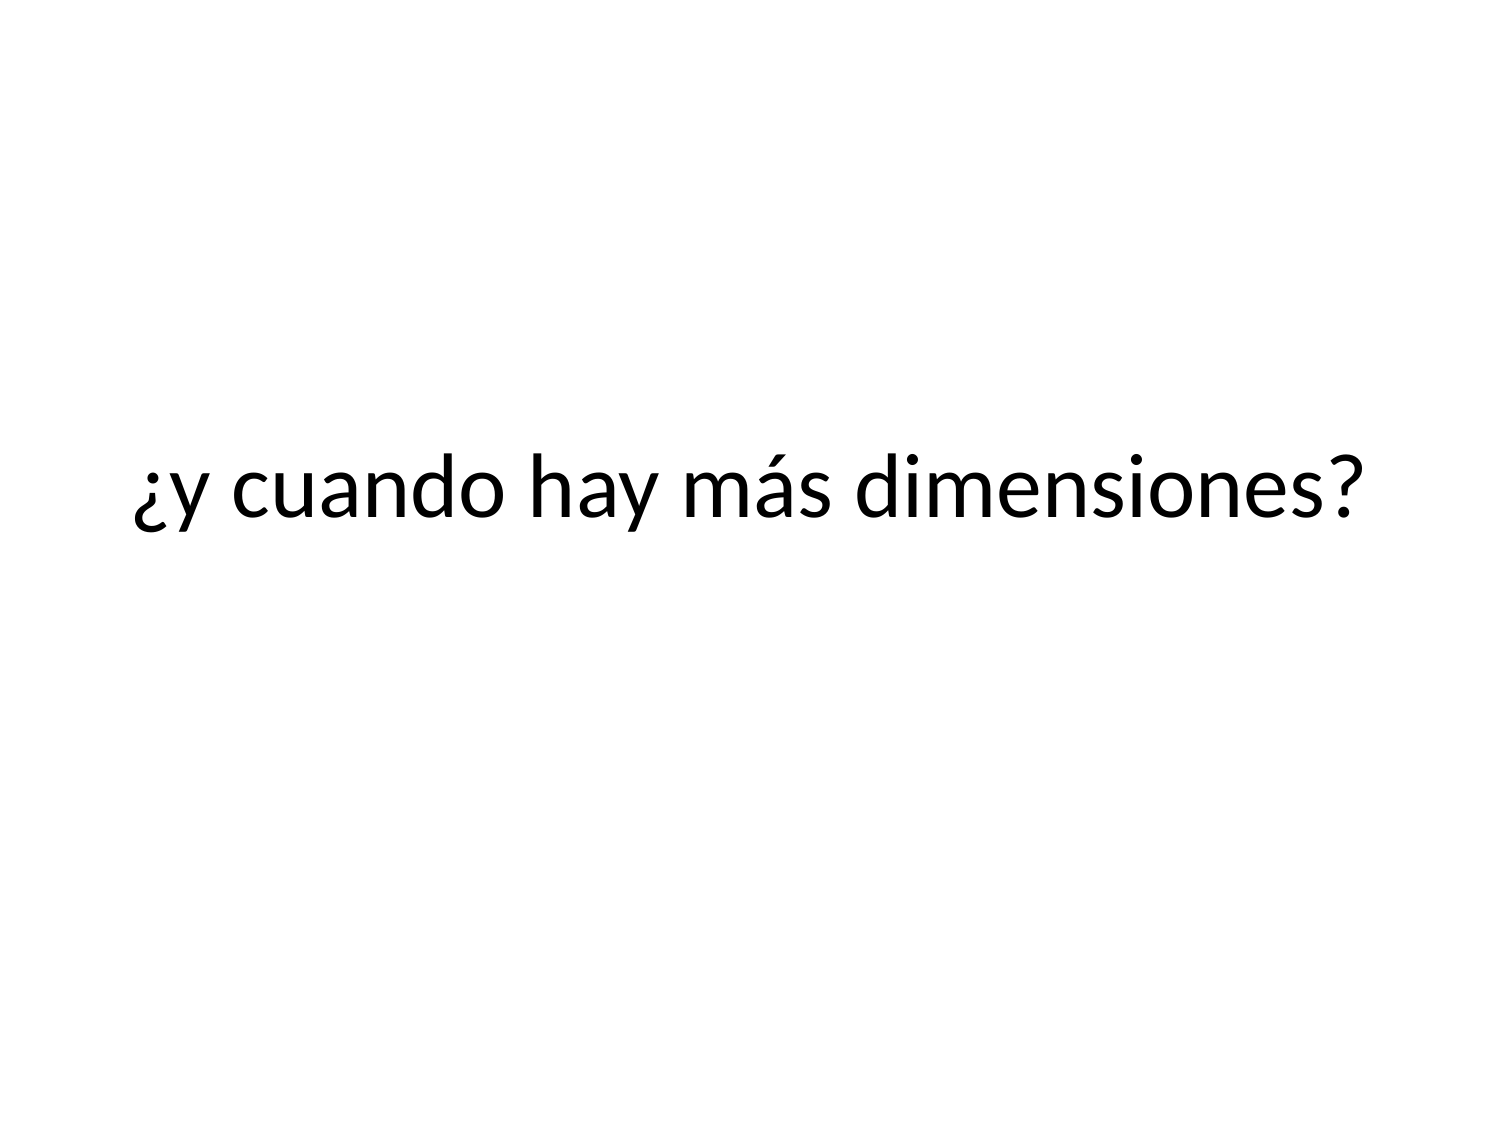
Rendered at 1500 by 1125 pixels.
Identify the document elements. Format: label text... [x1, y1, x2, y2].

title ¿y cuando hay más dimensiones? [75, 386, 1425, 575]
